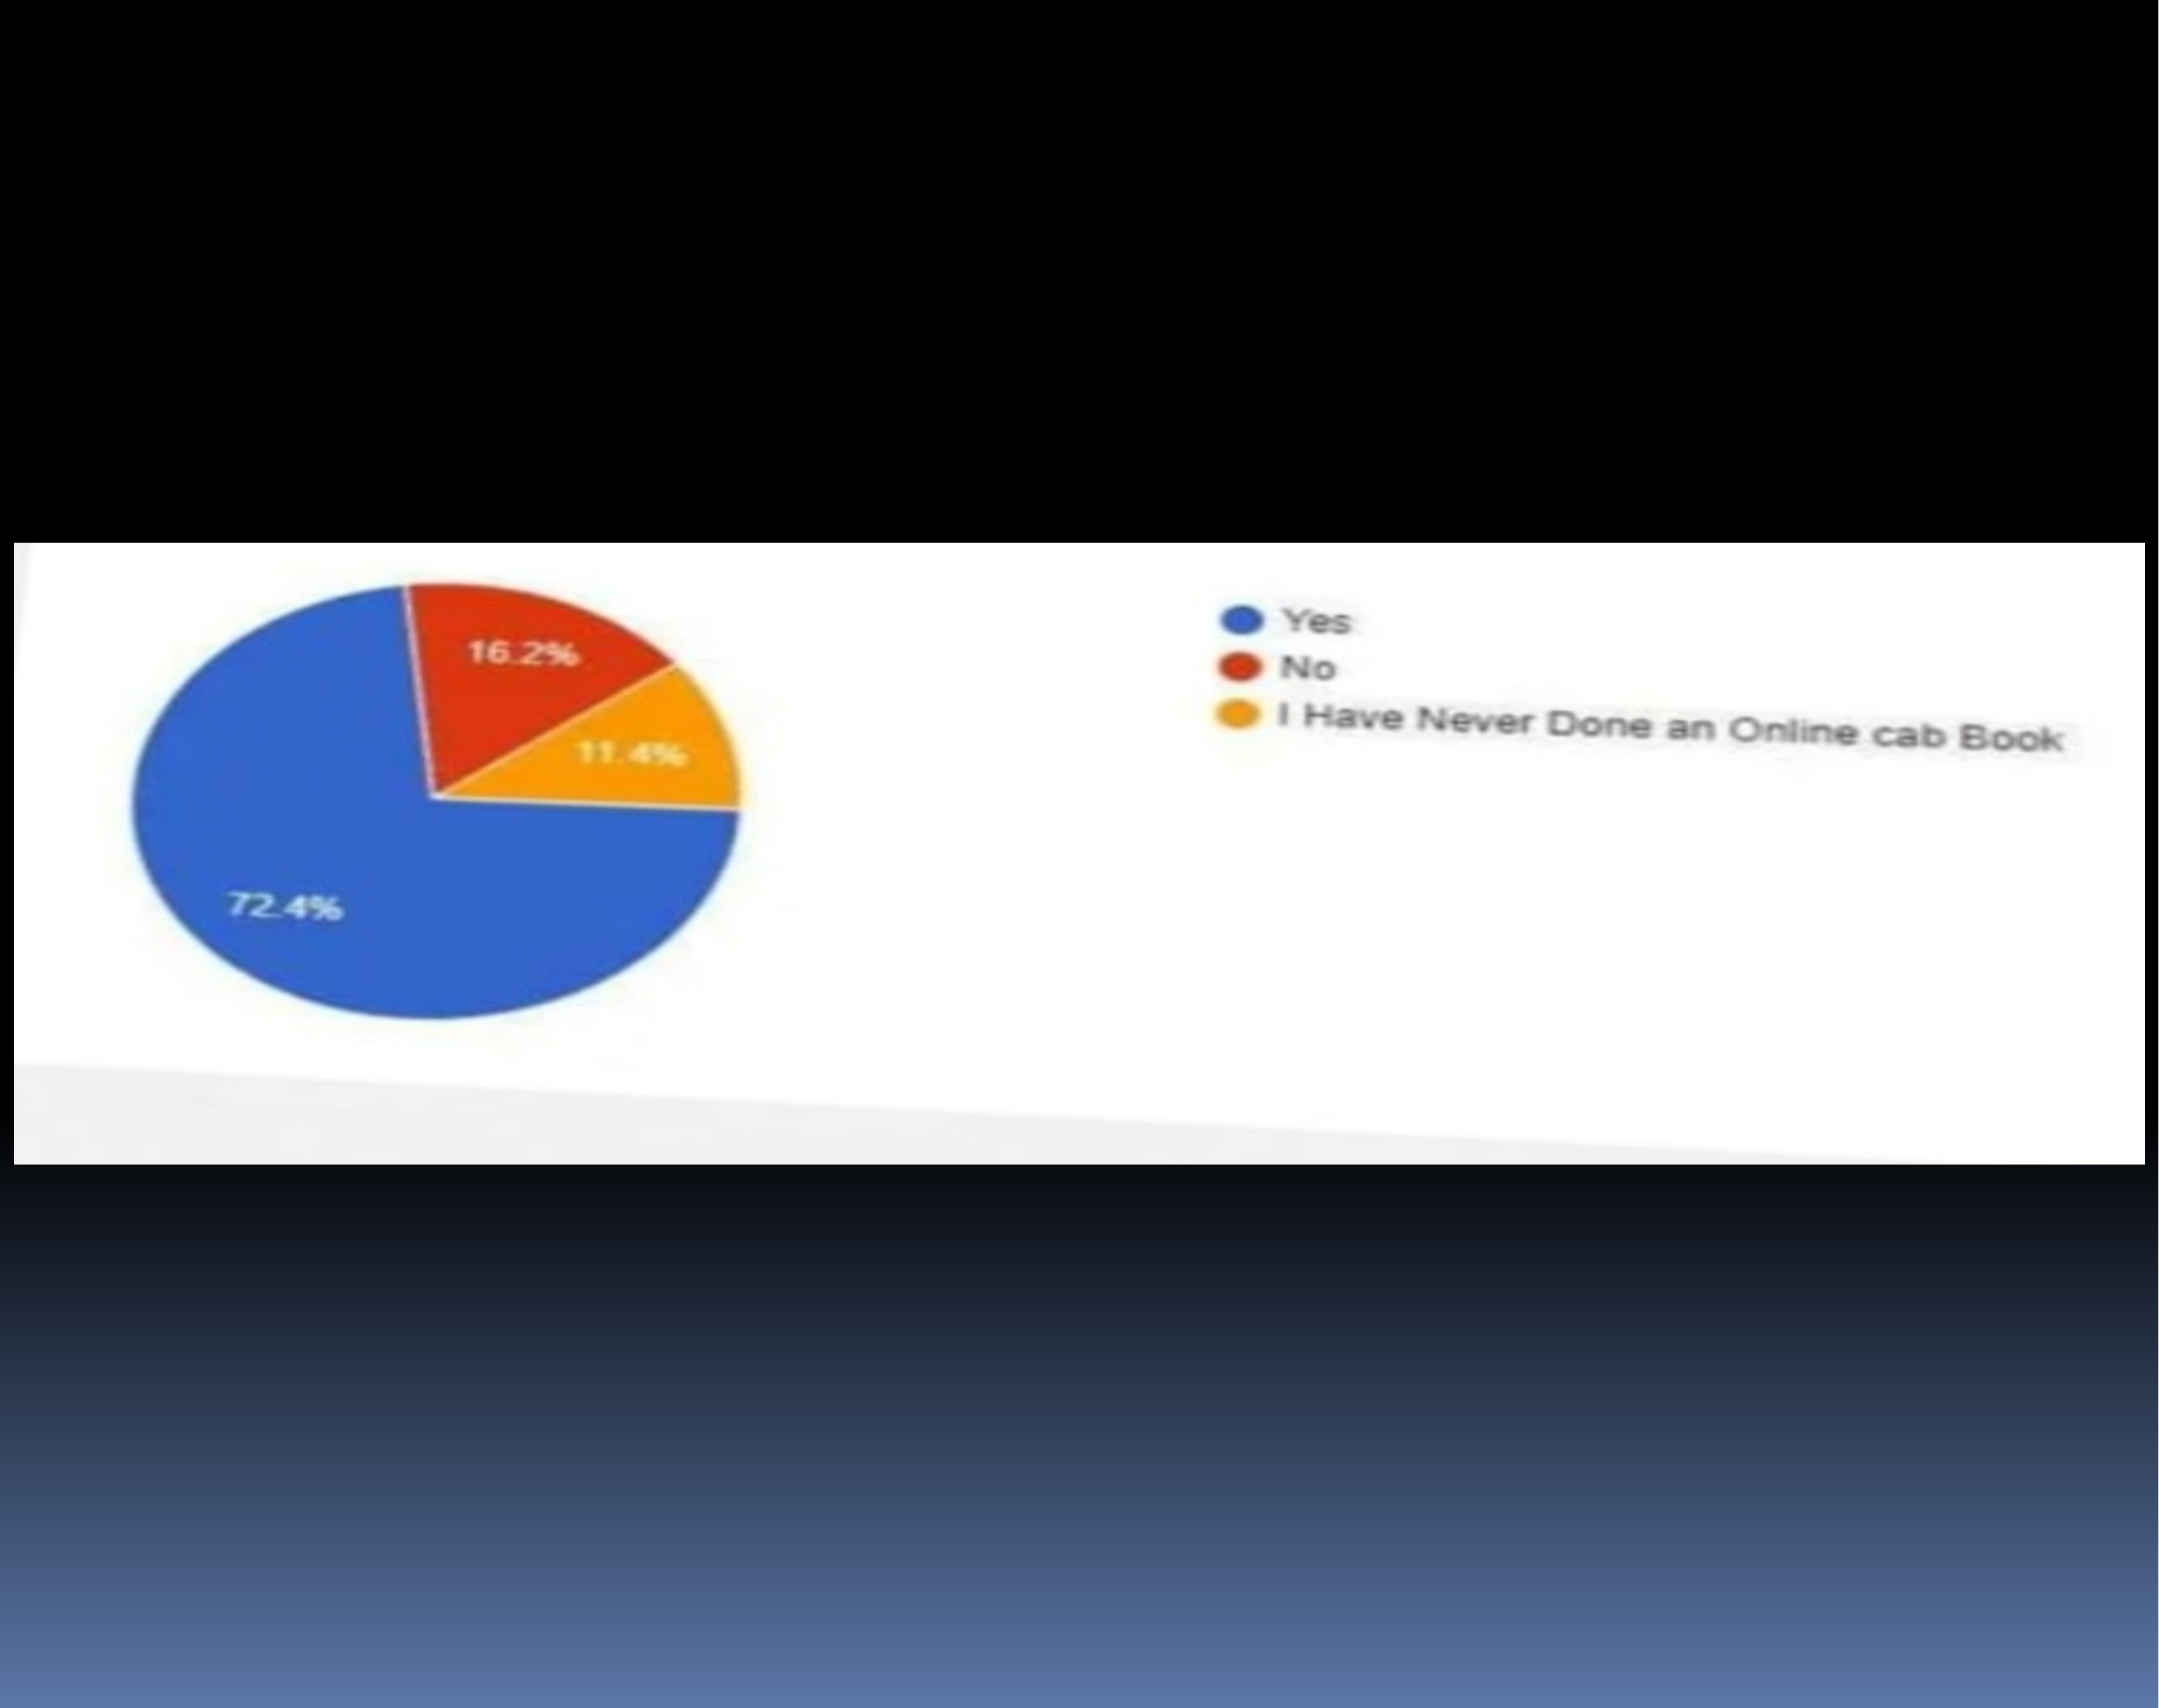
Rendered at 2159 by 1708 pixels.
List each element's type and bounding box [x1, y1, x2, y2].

picture [13, 543, 2145, 1165]
